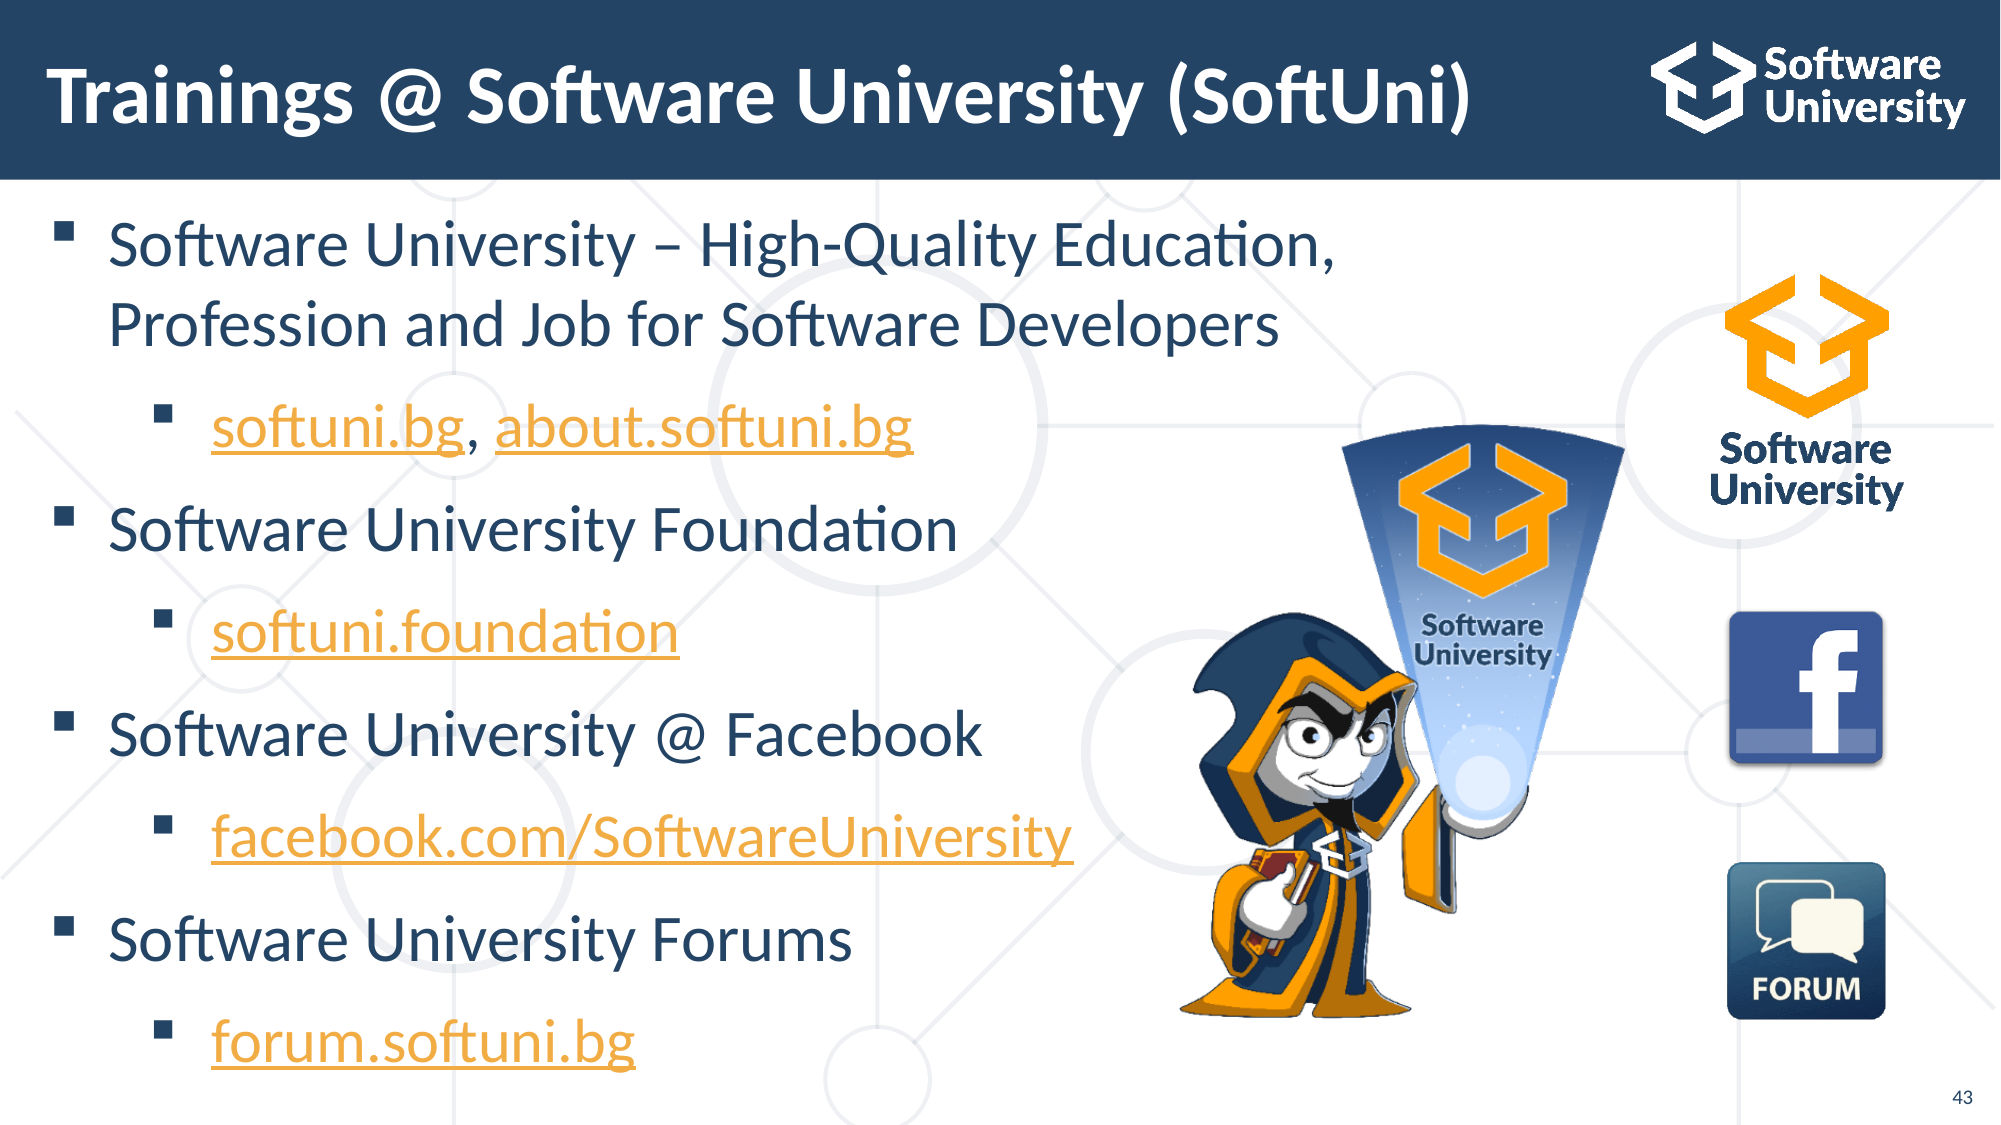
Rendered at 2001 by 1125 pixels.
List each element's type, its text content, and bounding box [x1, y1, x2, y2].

list Software University – High-Quality Education, Profession and Job for Software Developers softuni.bg, about.softuni.bg Software University Foundation softuni.foundation Software University @ Facebook facebook.com/SoftwareUniversity Software University Forums forum.softuni.bg [31, 193, 1458, 1094]
picture [1708, 274, 1904, 517]
slide_number 43 [1927, 1067, 1989, 1117]
picture [1458, 423, 1627, 1020]
title Trainings @ Software University (SoftUni) [28, 17, 1627, 163]
picture [1723, 605, 1889, 773]
picture [1651, 41, 1966, 134]
picture [1726, 861, 1886, 1020]
